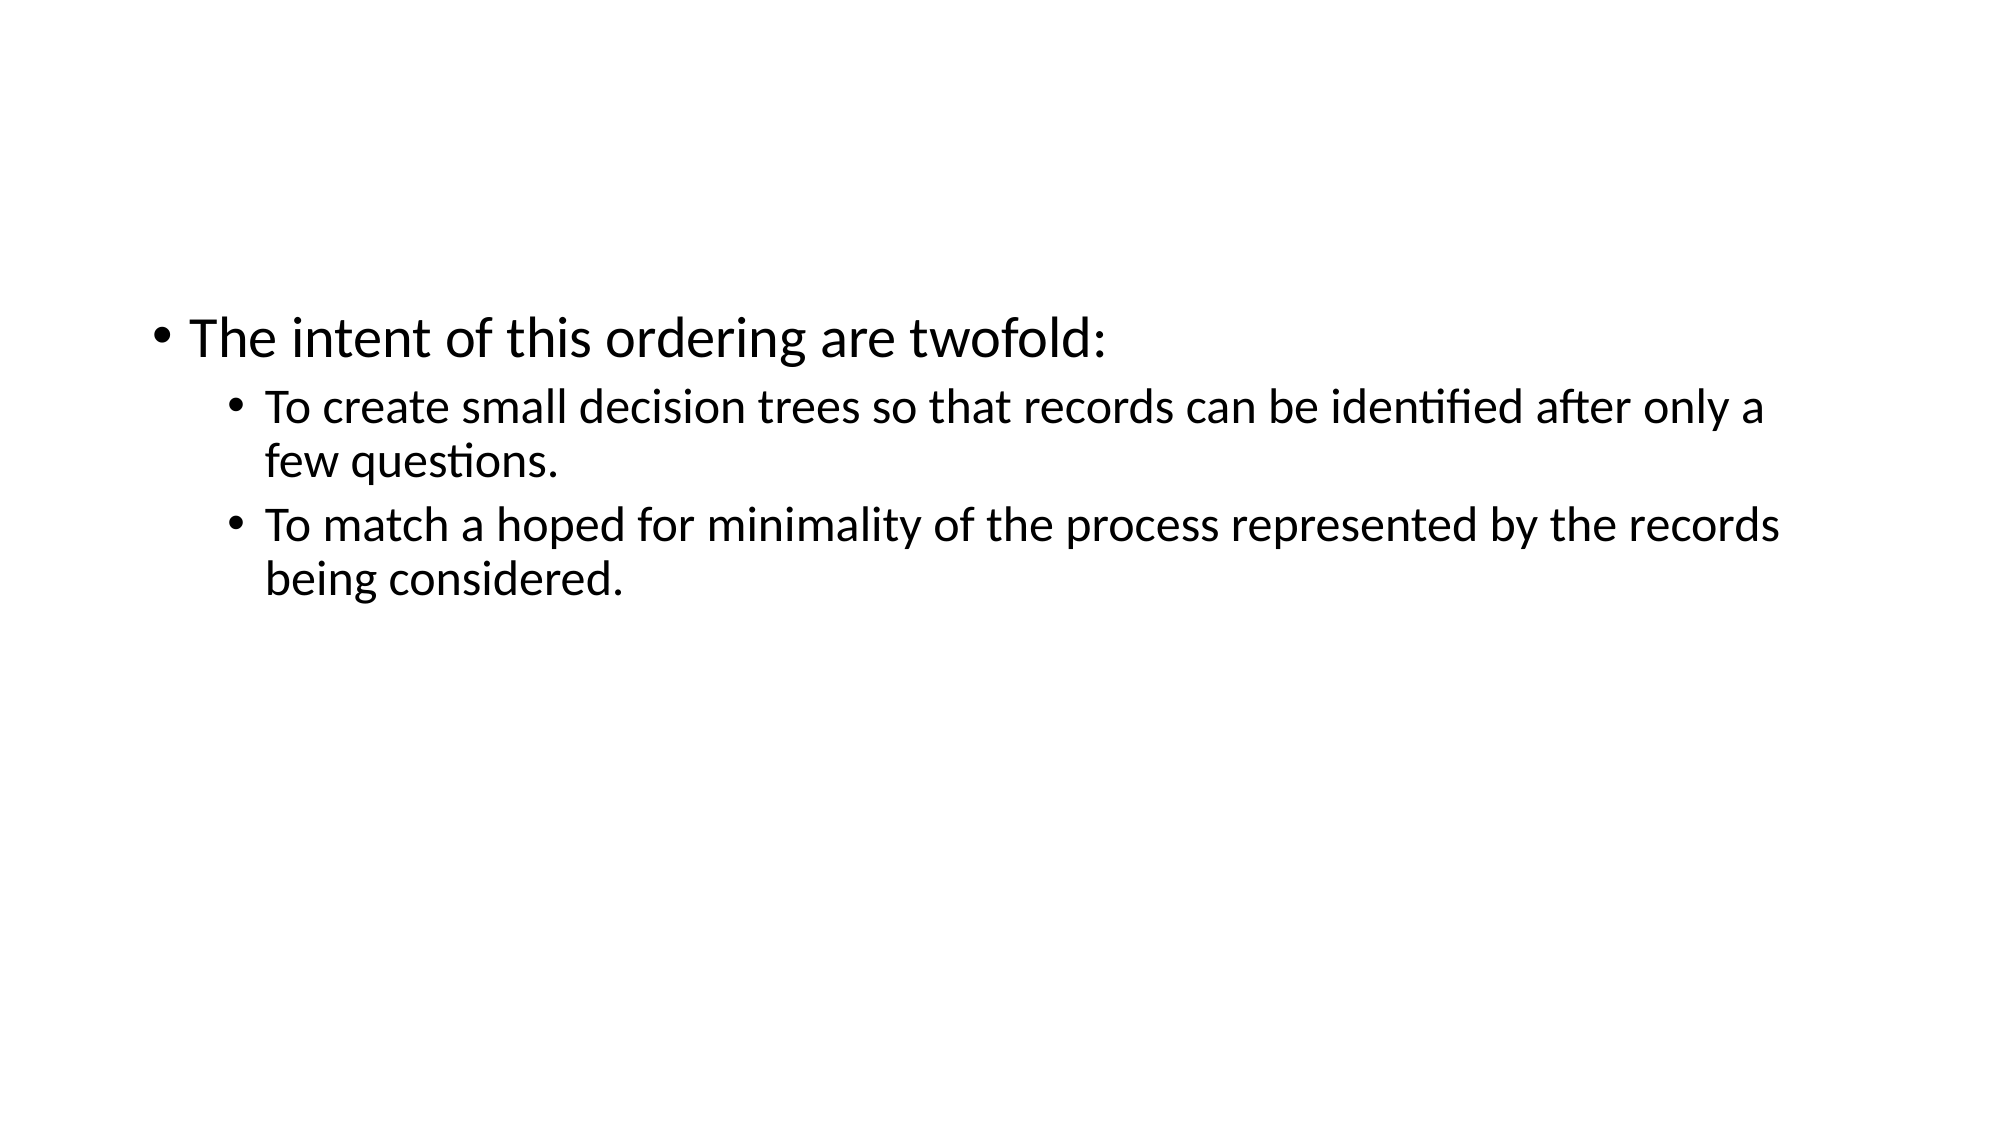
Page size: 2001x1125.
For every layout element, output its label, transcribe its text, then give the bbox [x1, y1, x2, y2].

list The intent of this ordering are twofold: To create small decision trees so that records can be identified after only a few questions. To match a hoped for minimality of the process represented by the records being considered. [137, 299, 1863, 1014]
